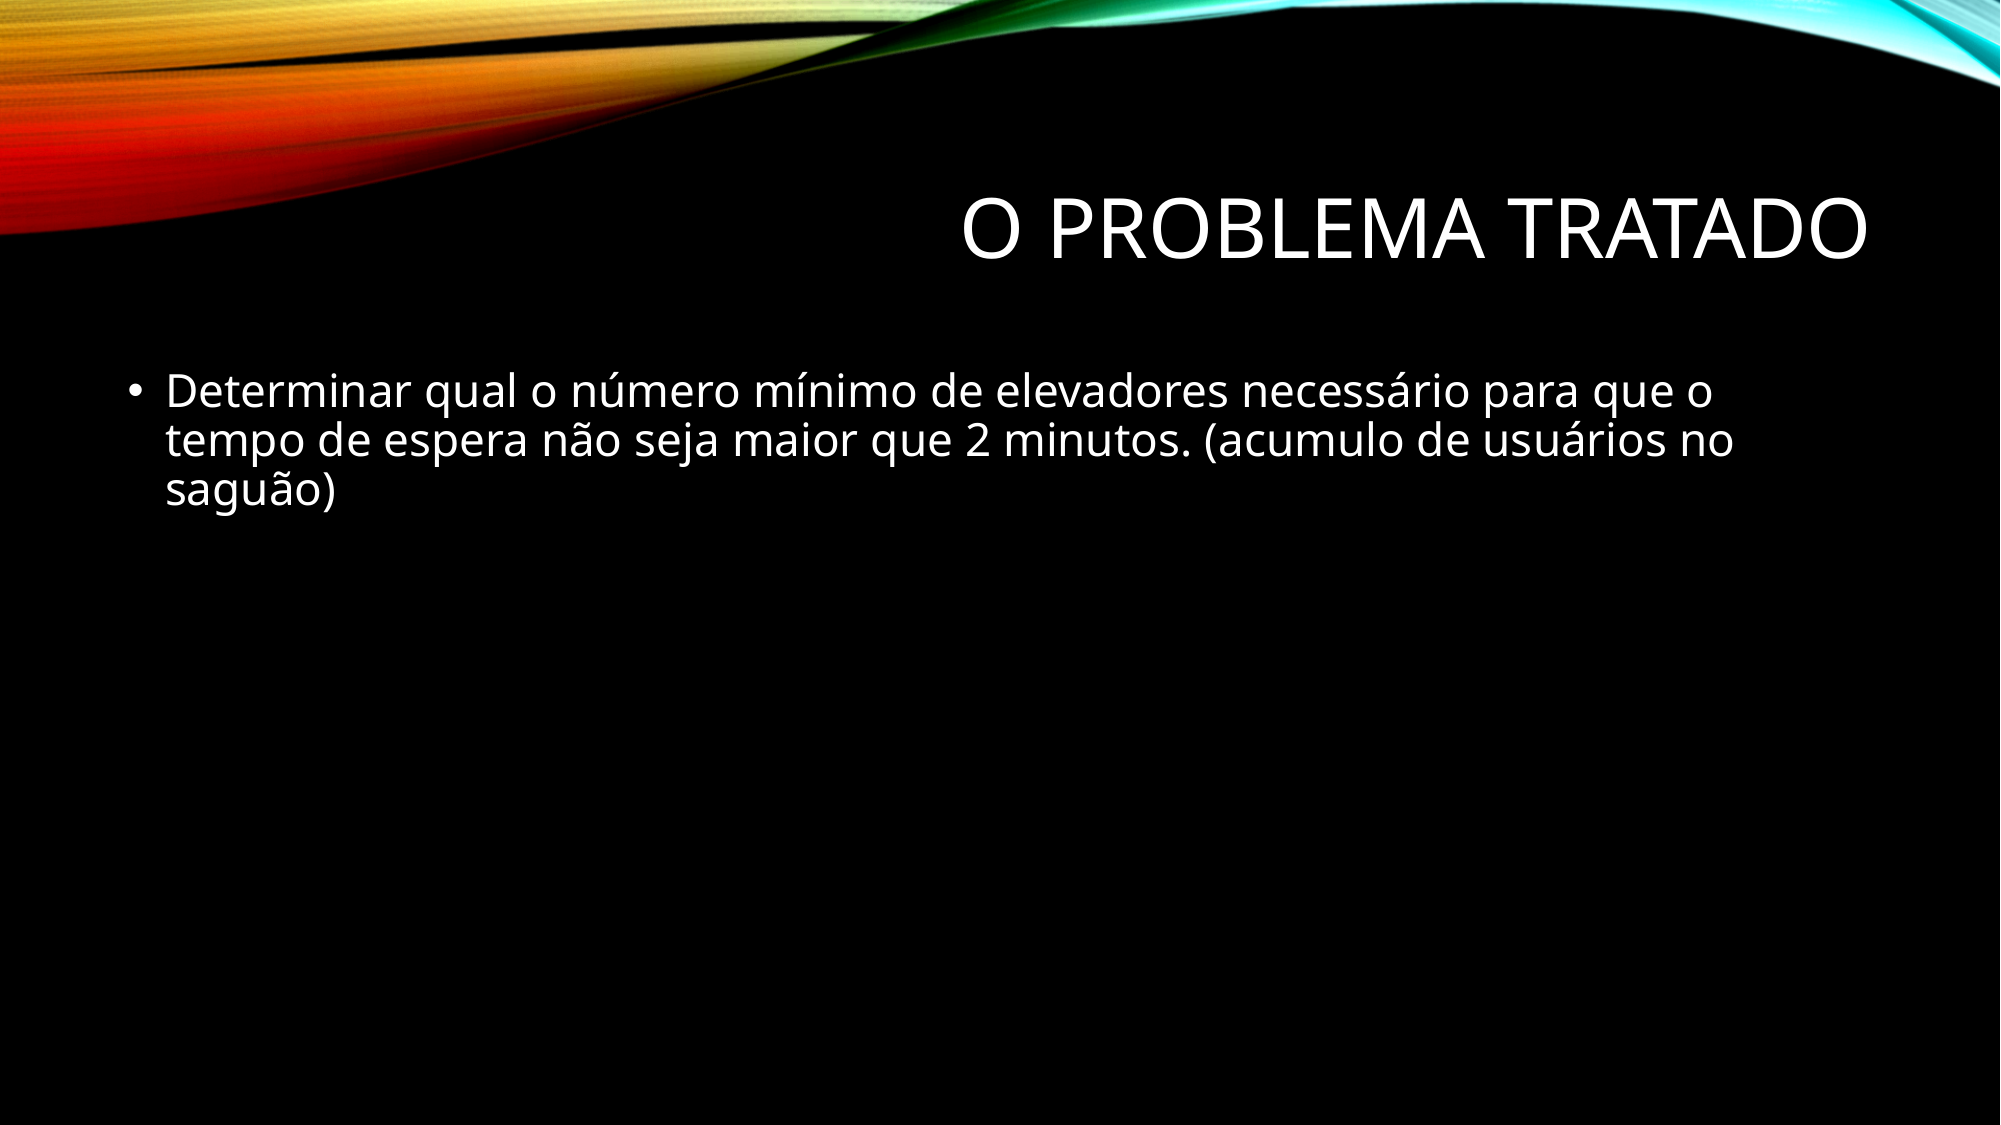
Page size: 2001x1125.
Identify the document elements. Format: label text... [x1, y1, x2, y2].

list Determinar qual o número mínimo de elevadores necessário para que o tempo de espera não seja maior que 2 minutos. (acumulo de usuários no saguão) [112, 360, 1888, 1021]
picture [0, 0, 2000, 237]
title O problema tratado [474, 125, 1888, 338]
